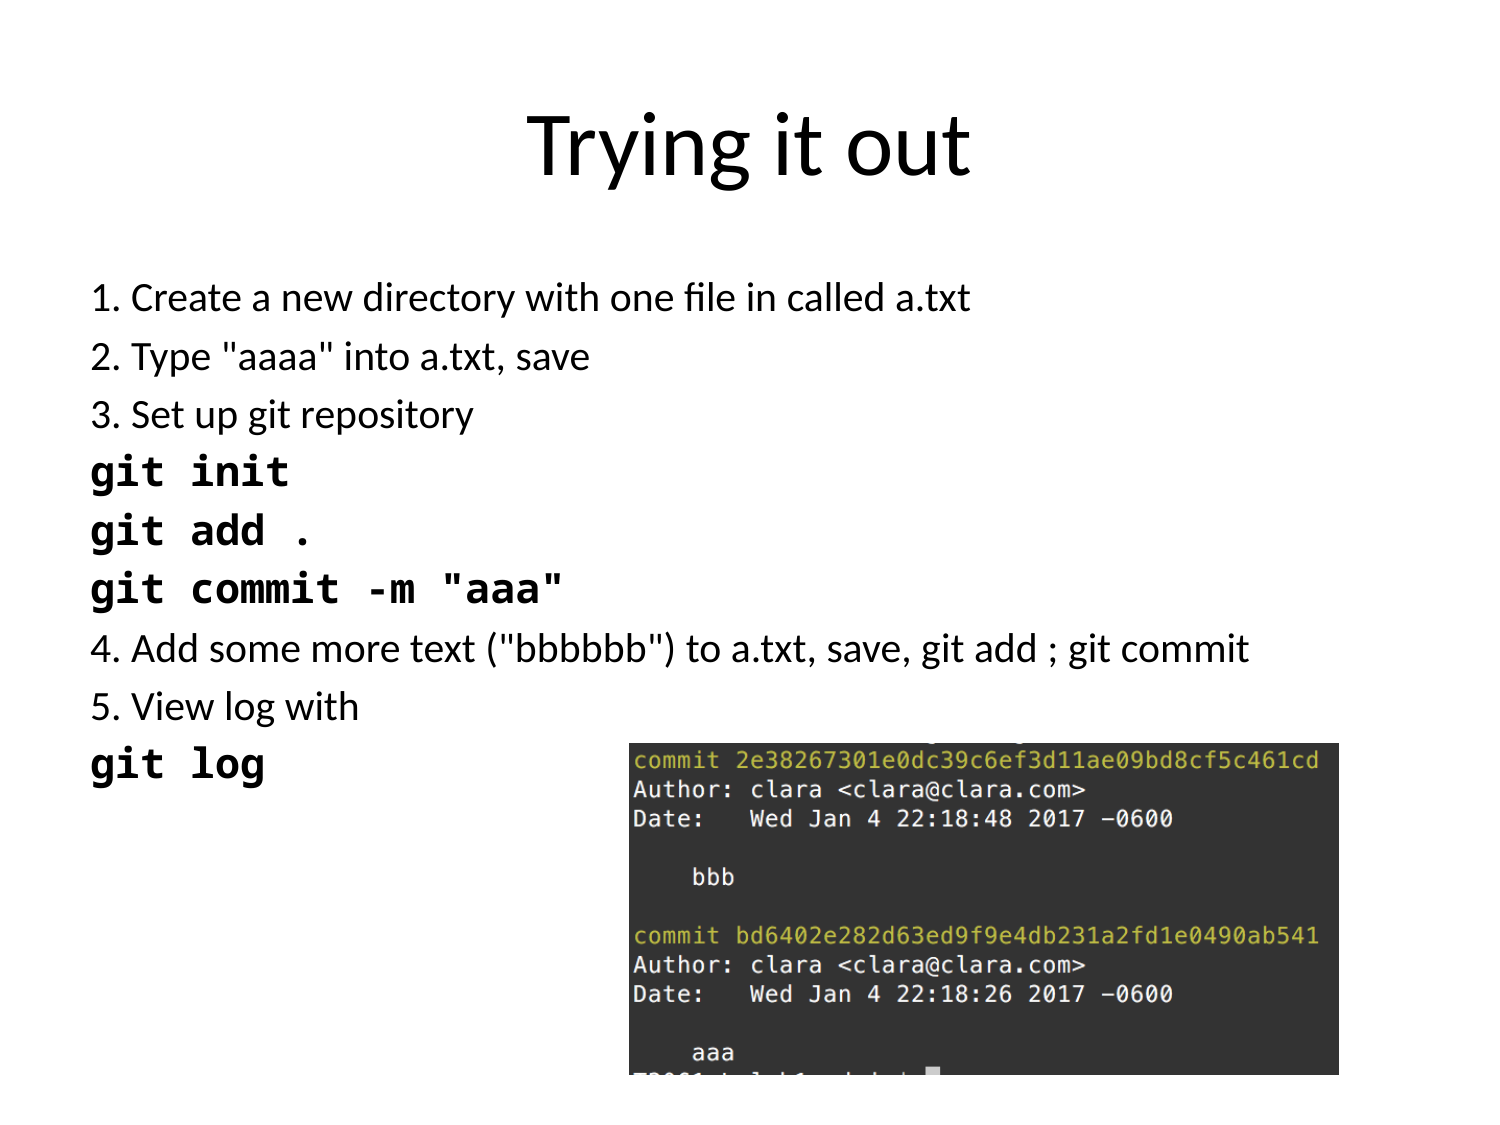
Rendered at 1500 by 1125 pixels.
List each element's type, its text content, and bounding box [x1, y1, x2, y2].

list 1. Create a new directory with one file in called a.txt 2. Type "aaaa" into a.txt, save 3. Set up git repository git init git add . git commit -m "aaa" 4. Add some more text ("bbbbbb") to a.txt, save, git add ; git commit 5. View log with git log [75, 262, 1467, 1075]
title Trying it out [75, 45, 1425, 233]
picture [629, 743, 1339, 1075]
